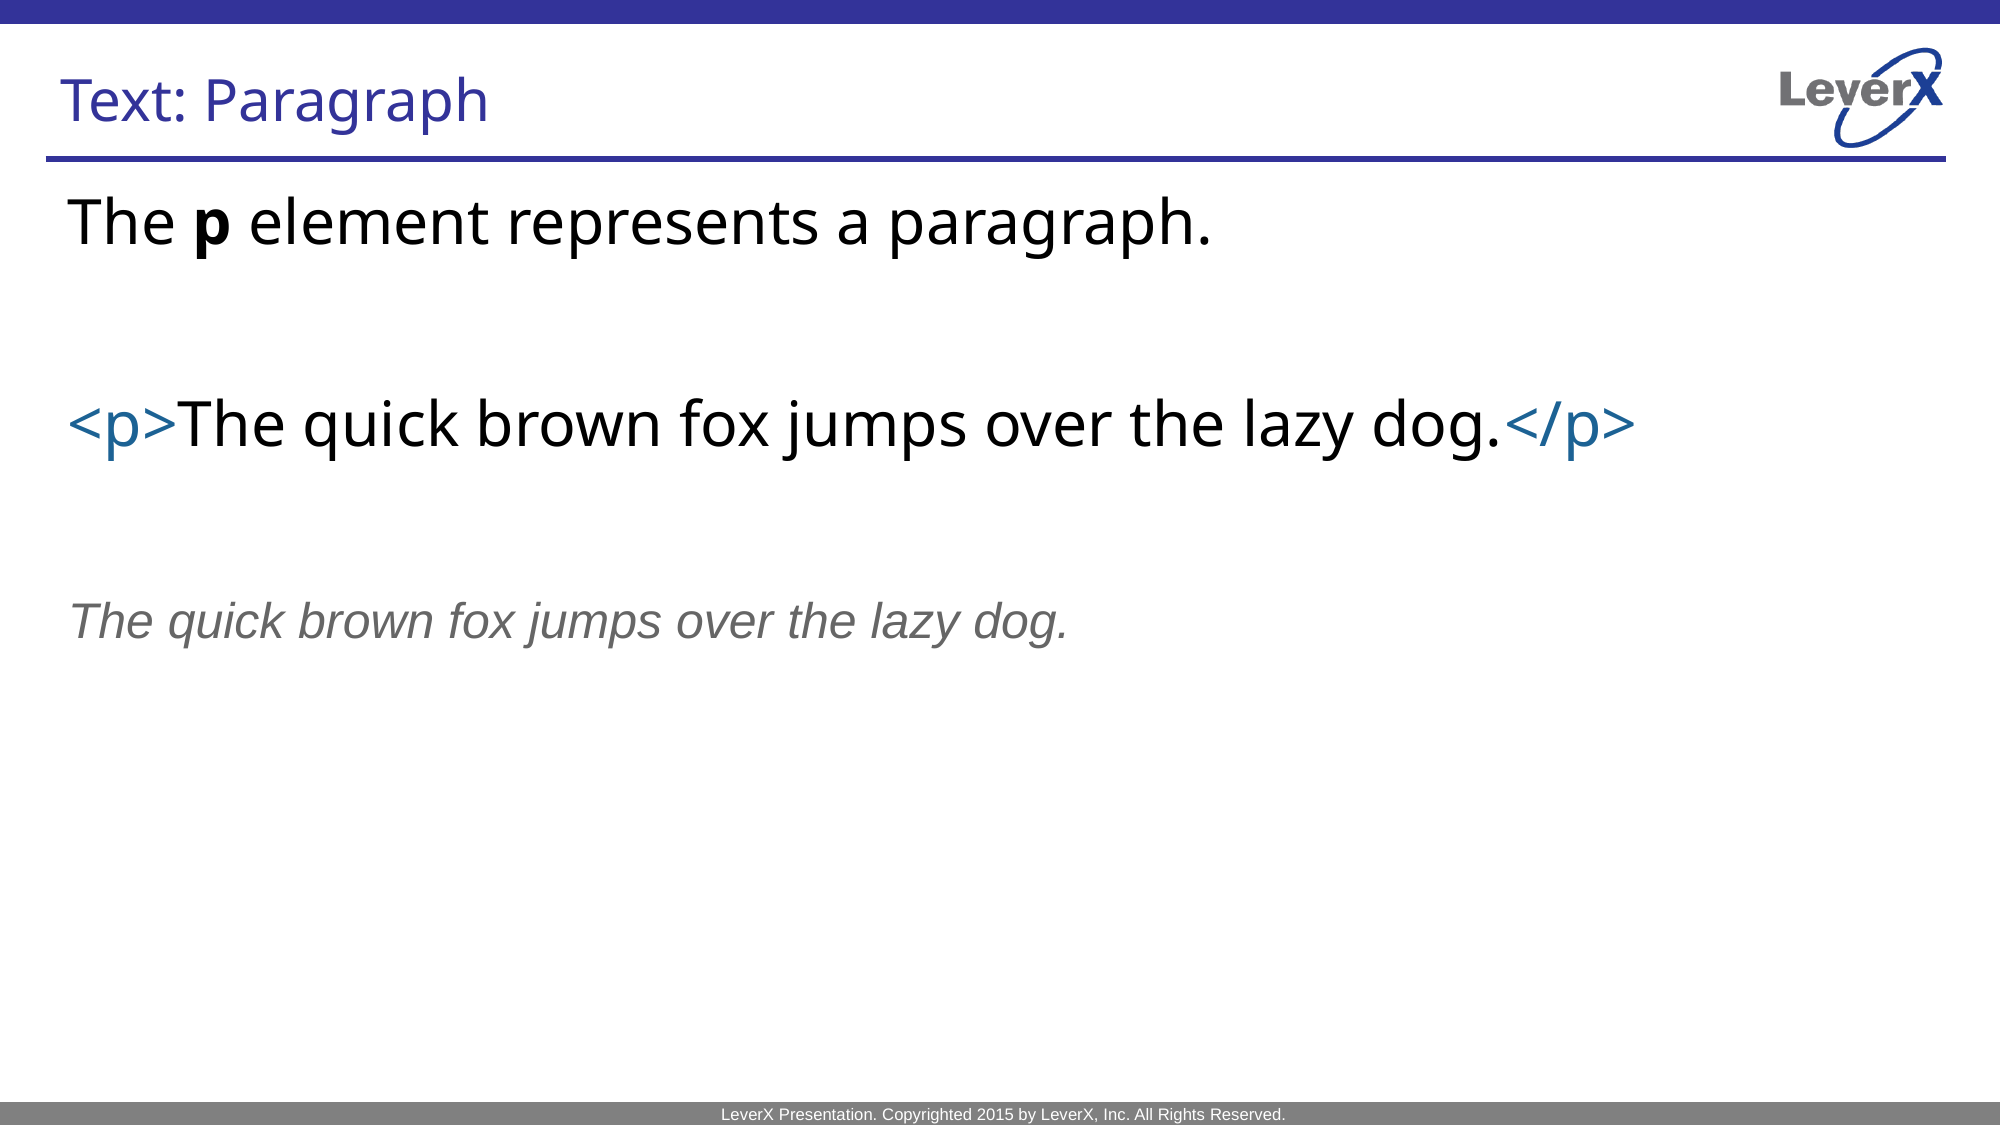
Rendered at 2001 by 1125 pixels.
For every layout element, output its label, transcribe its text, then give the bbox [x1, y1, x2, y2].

footer LeverX Presentation. Copyrighted 2015 by LeverX, Inc. All Rights Reserved. [411, 1094, 1597, 1125]
picture [1780, 47, 1943, 148]
list The p element represents a paragraph. <p>The quick brown fox jumps over the lazy dog.</p> The quick brown fox jumps over the lazy dog. [67, 182, 1962, 1059]
title Text: Paragraph [45, 49, 1774, 147]
